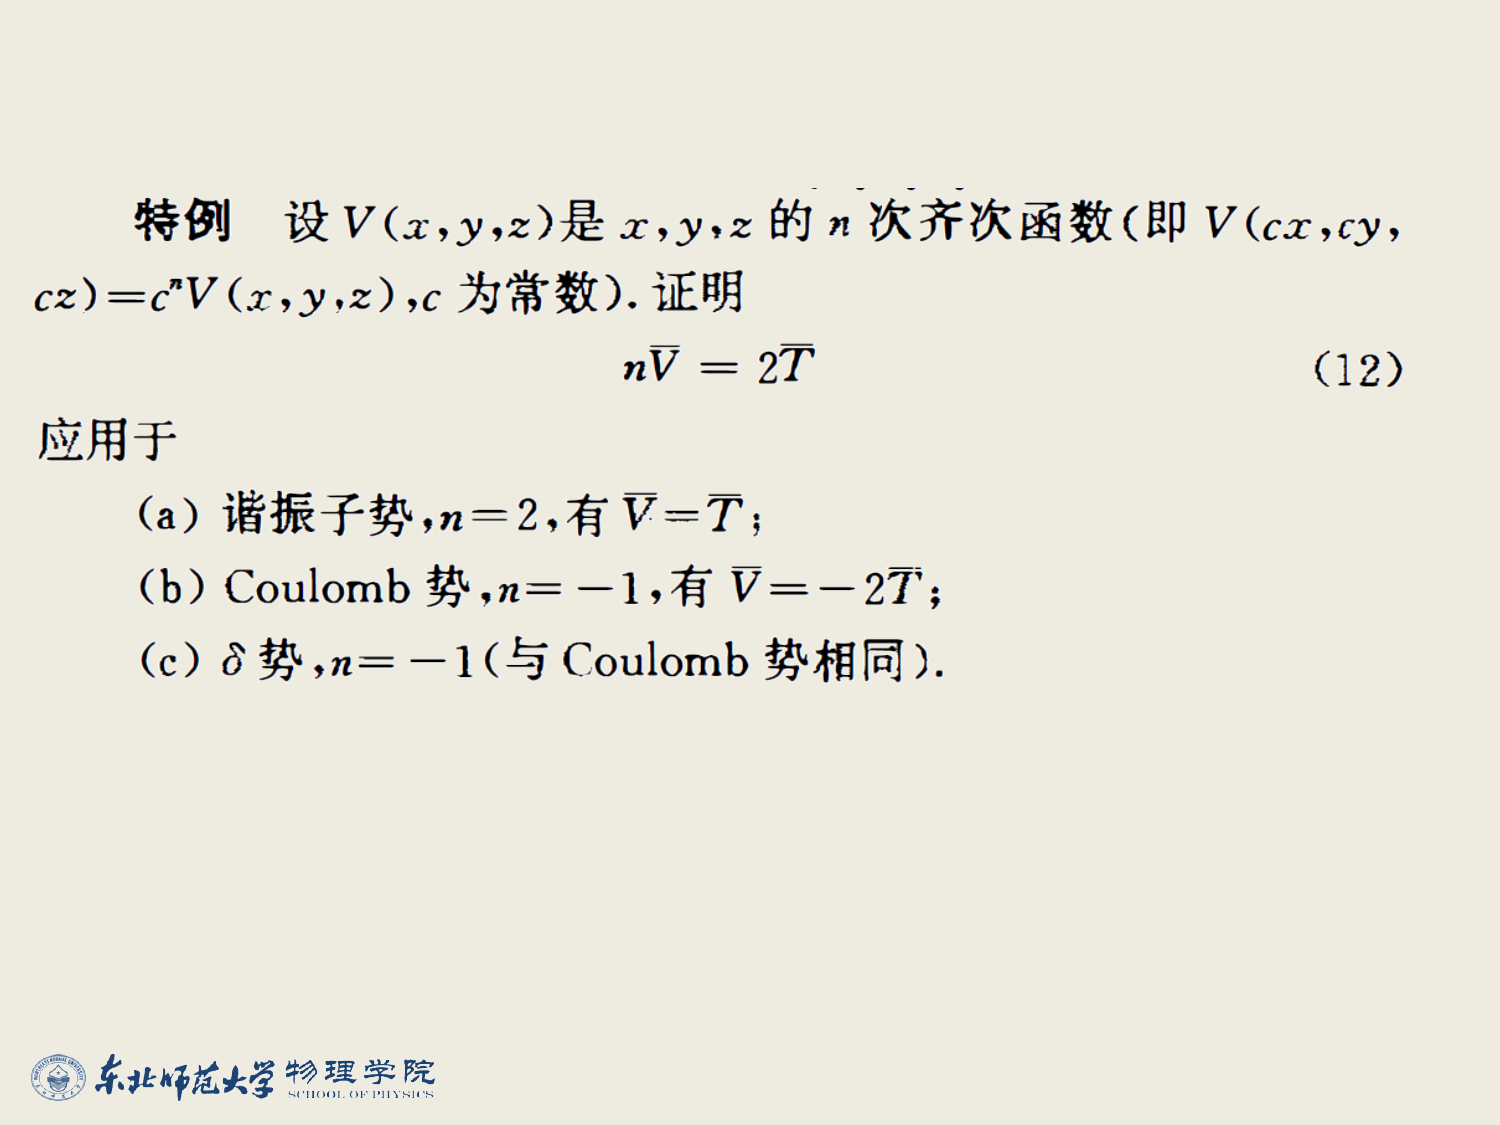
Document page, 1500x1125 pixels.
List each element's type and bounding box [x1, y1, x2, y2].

picture [13, 188, 1426, 701]
picture [20, 1054, 440, 1101]
